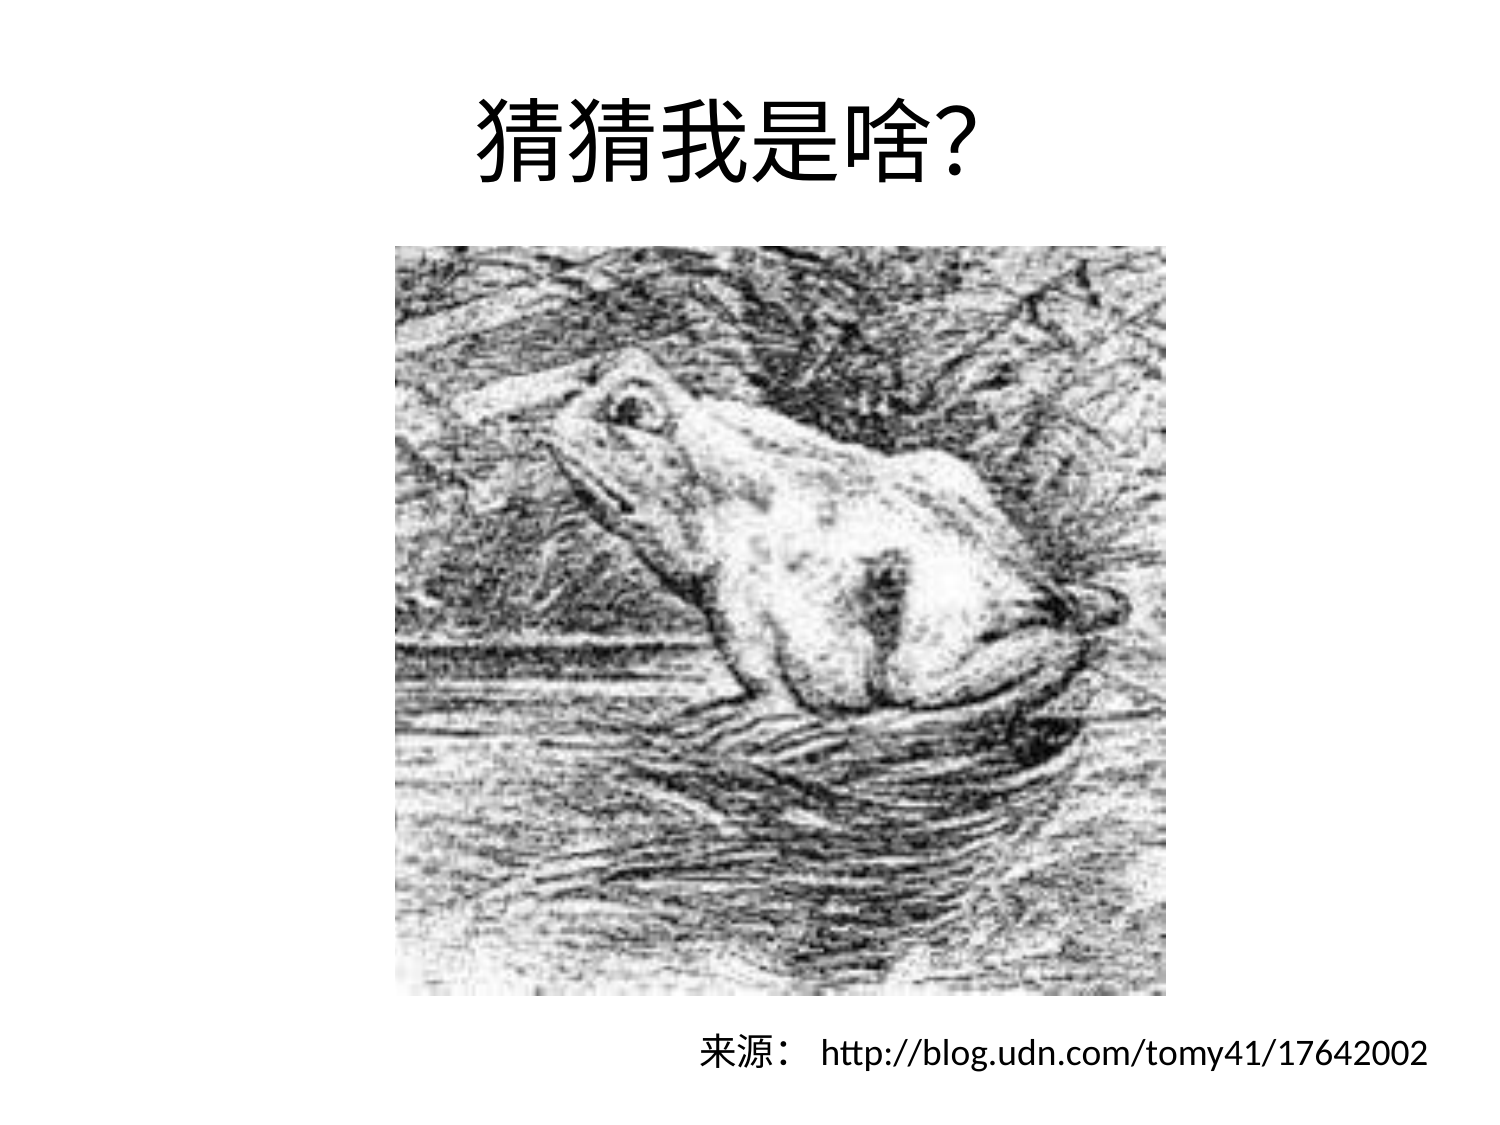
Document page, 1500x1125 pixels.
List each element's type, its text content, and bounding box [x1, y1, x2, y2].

title 猜猜我是啥？ [75, 45, 1425, 233]
text_box 来源：http://blog.udn.com/tomy41/17642002 [684, 1020, 1444, 1081]
picture [394, 246, 1166, 996]
